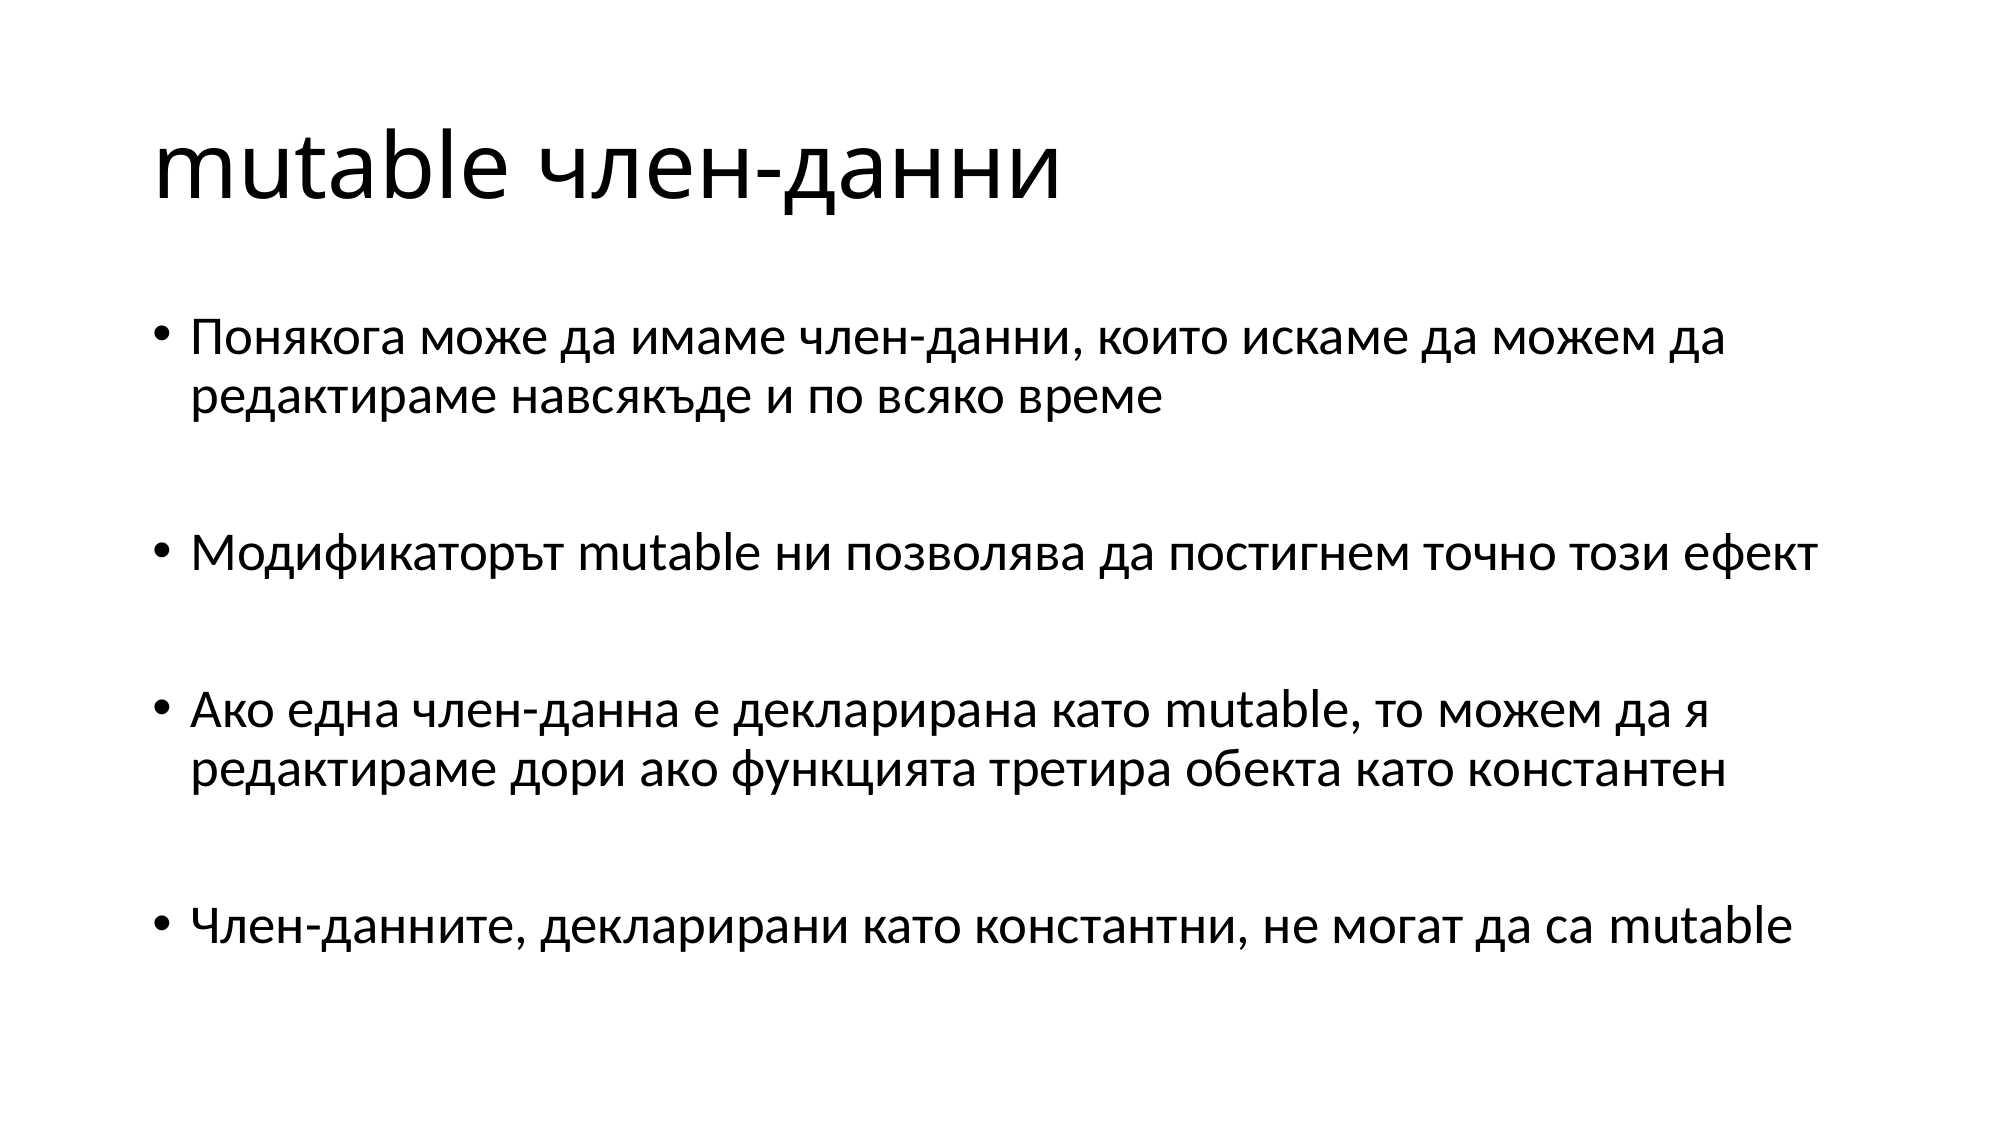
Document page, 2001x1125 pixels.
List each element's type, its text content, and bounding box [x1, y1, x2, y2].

title mutable член-данни [137, 59, 1863, 278]
list Понякога може да имаме член-данни, които искаме да можем да редактираме навсякъде и по всяко време Модификаторът mutable ни позволява да постигнем точно този ефект Ако една член-данна е декларирана като mutable, то можем да я редактираме дори ако функцията третира обекта като константен Член-данните, декларирани като константни, не могат да са mutable [137, 299, 1863, 1014]
